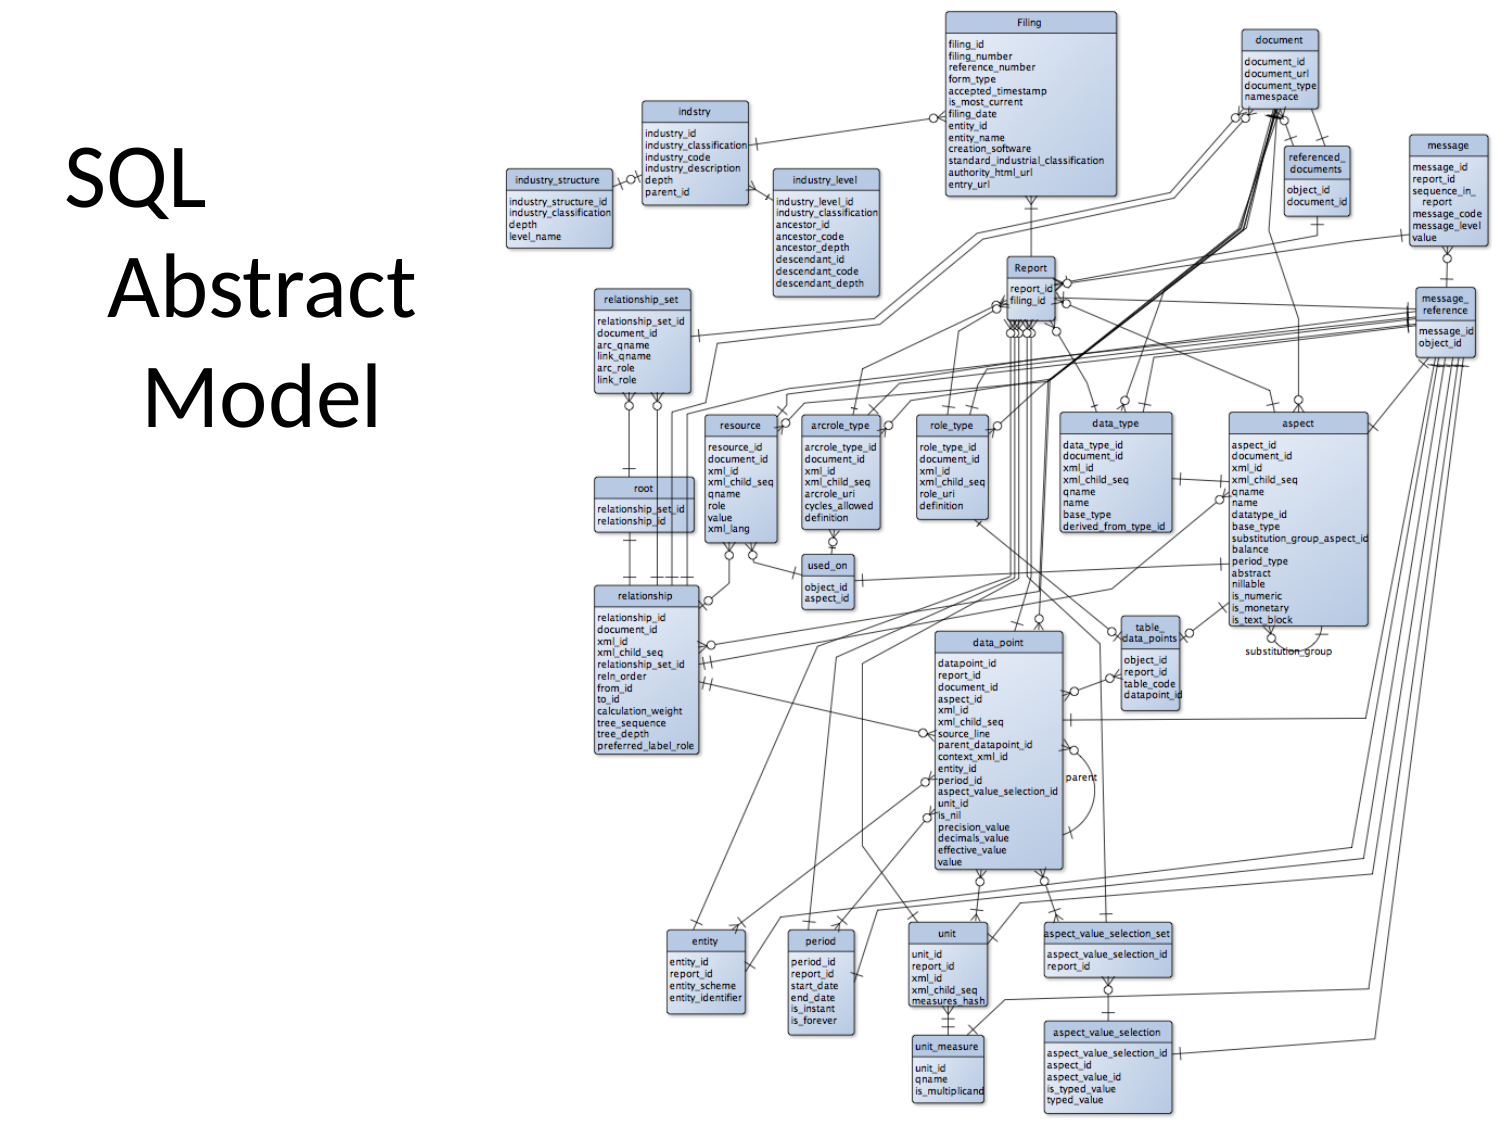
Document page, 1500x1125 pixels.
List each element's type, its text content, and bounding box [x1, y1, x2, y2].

text_box SQL Abstract Model [49, 0, 475, 563]
picture [494, 0, 1500, 1125]
